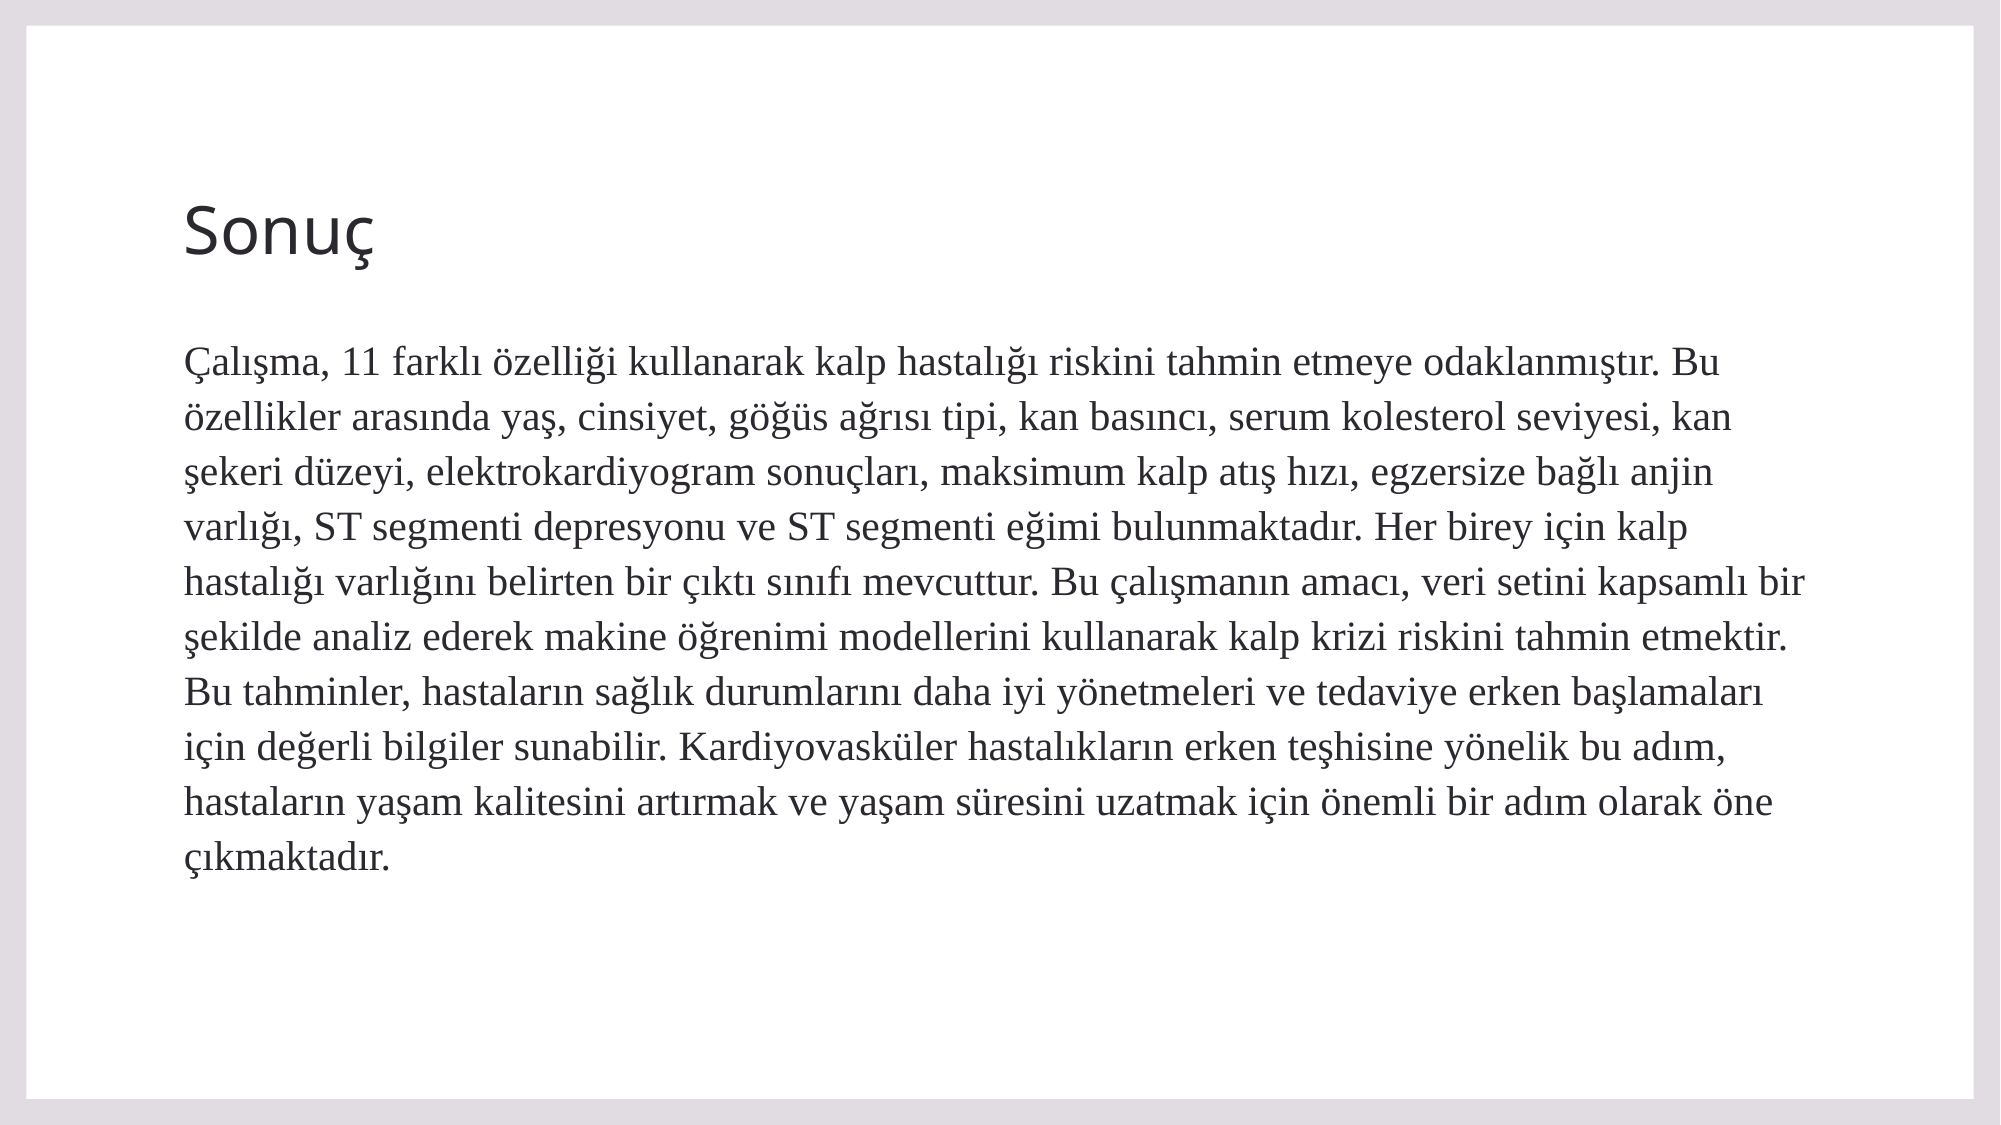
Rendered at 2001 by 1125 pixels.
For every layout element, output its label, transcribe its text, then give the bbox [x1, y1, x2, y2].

list Çalışma, 11 farklı özelliği kullanarak kalp hastalığı riskini tahmin etmeye odaklanmıştır. Bu özellikler arasında yaş, cinsiyet, göğüs ağrısı tipi, kan basıncı, serum kolesterol seviyesi, kan şekeri düzeyi, elektrokardiyogram sonuçları, maksimum kalp atış hızı, egzersize bağlı anjin varlığı, ST segmenti depresyonu ve ST segmenti eğimi bulunmaktadır. Her birey için kalp hastalığı varlığını belirten bir çıktı sınıfı mevcuttur. Bu çalışmanın amacı, veri setini kapsamlı bir şekilde analiz ederek makine öğrenimi modellerini kullanarak kalp krizi riskini tahmin etmektir. Bu tahminler, hastaların sağlık durumlarını daha iyi yönetmeleri ve tedaviye erken başlamaları için değerli bilgiler sunabilir. Kardiyovasküler hastalıkların erken teşhisine yönelik bu adım, hastaların yaşam kalitesini artırmak ve yaşam süresini uzatmak için önemli bir adım olarak öne çıkmaktadır. [168, 321, 1832, 1006]
title Sonuç [168, 63, 1832, 275]
